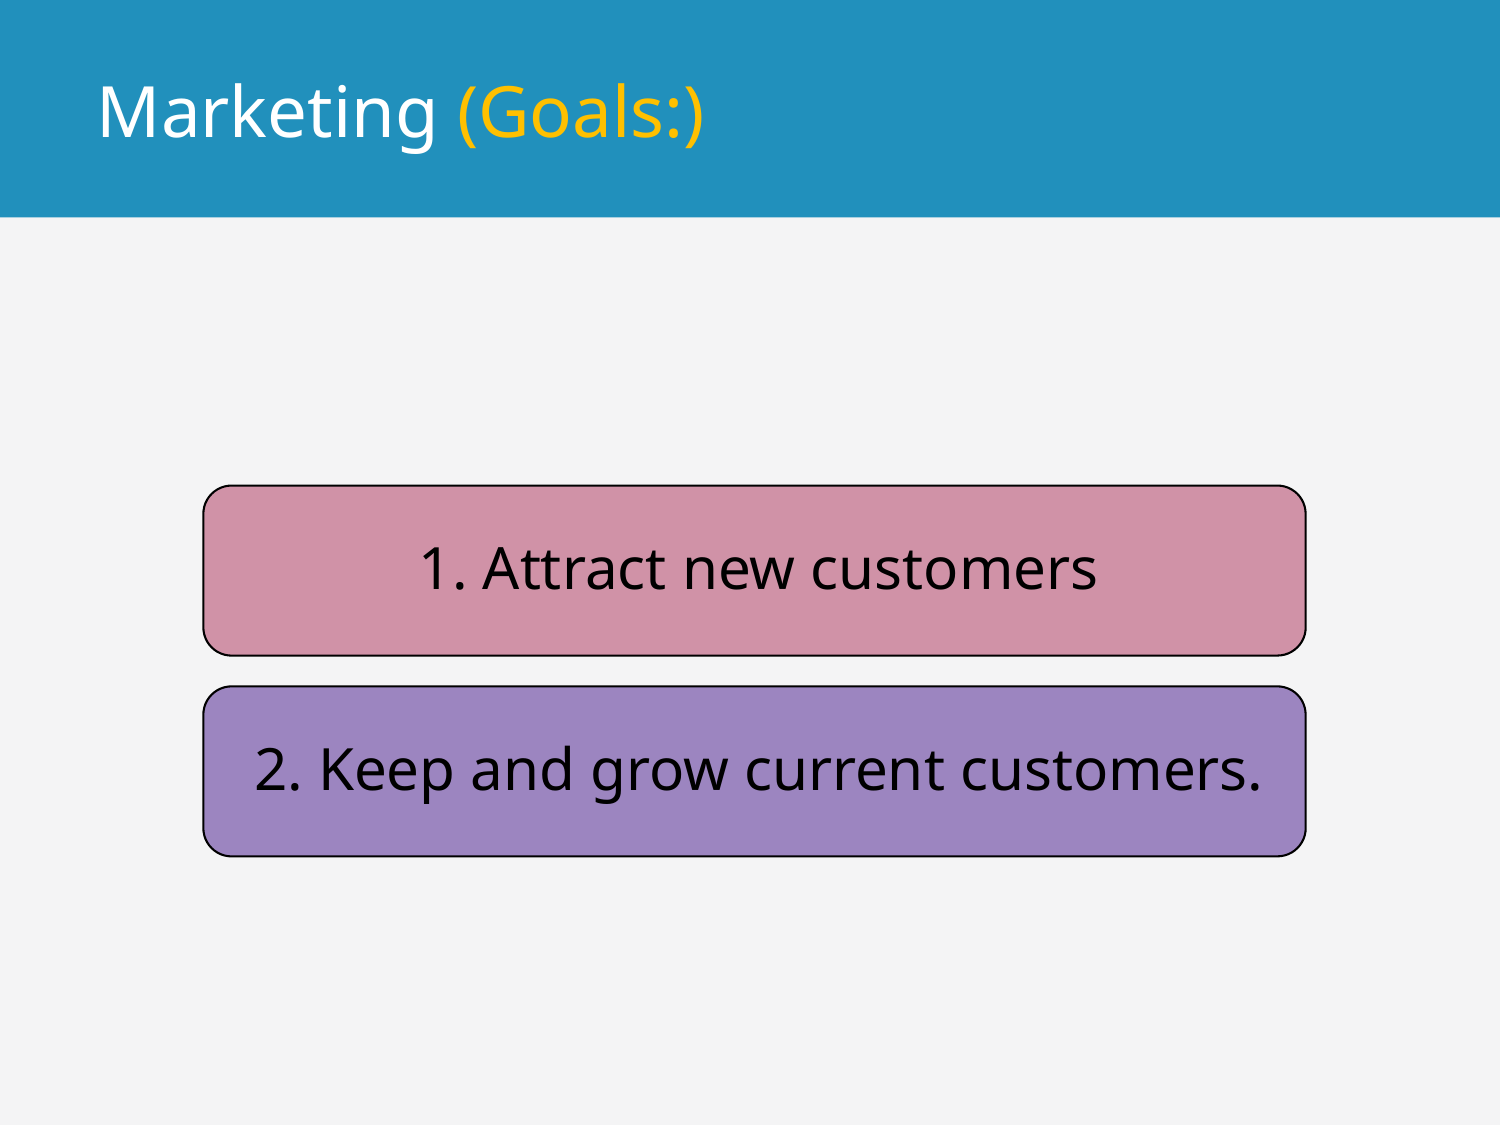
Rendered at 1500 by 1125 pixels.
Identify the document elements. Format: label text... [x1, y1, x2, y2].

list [81, 235, 1428, 1107]
title Marketing (Goals:) [81, 0, 1500, 218]
